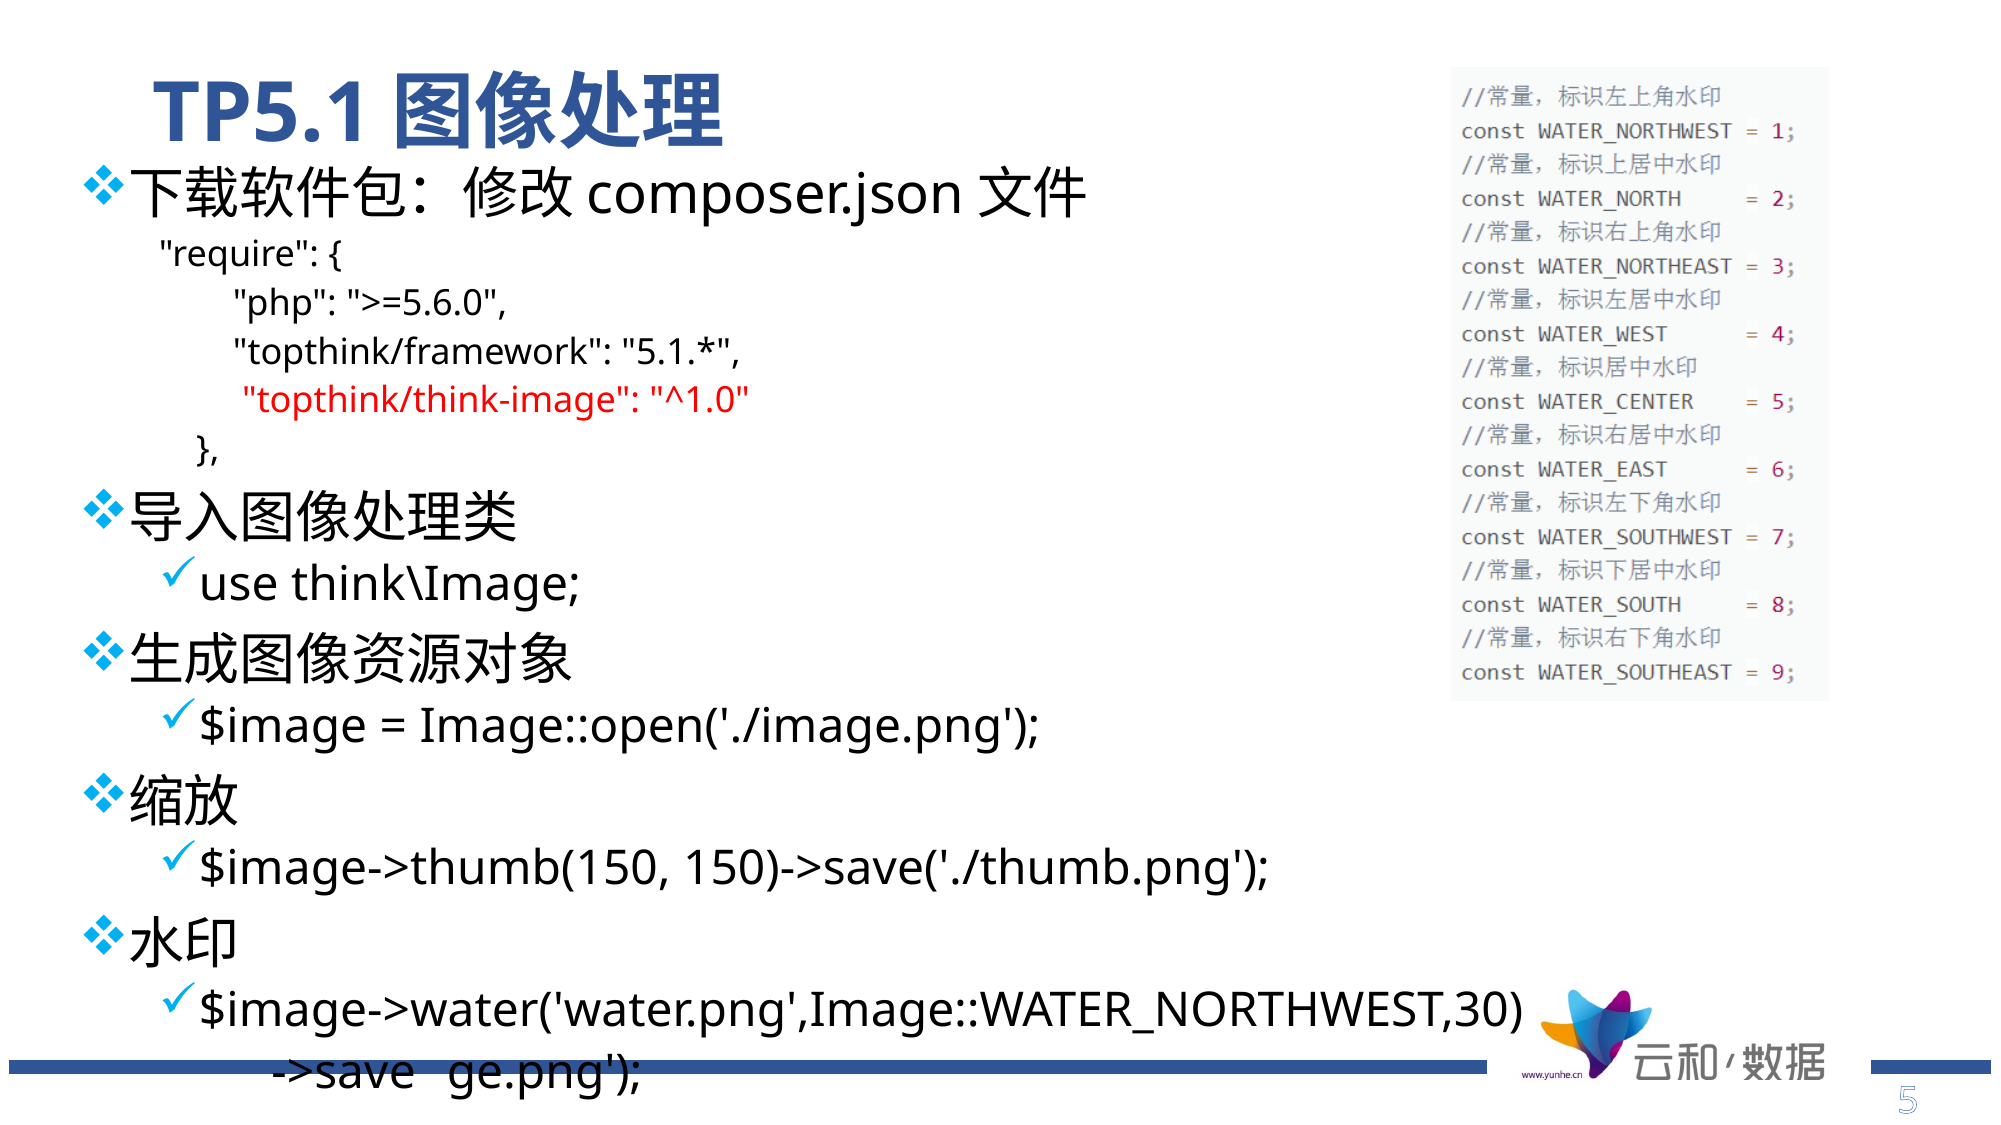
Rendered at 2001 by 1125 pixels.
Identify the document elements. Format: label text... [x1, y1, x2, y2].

title TP5.1图像处理 [137, 5, 1863, 157]
picture [1451, 67, 1829, 701]
list 下载软件包：修改composer.json文件 "require": { "php": ">=5.6.0", "topthink/framework": "5.1.*", "topthink/think-image": "^1.0" }, 导入图像处理类 use think\Image; 生成图像资源对象 $image = Image::open('./image.png'); 缩放 $image->thumb(150, 150)->save('./thumb.png'); 水印 $image->water('water.png',Image::WATER_NORTHWEST,30) ->save ge.png'); [63, 157, 1989, 1110]
